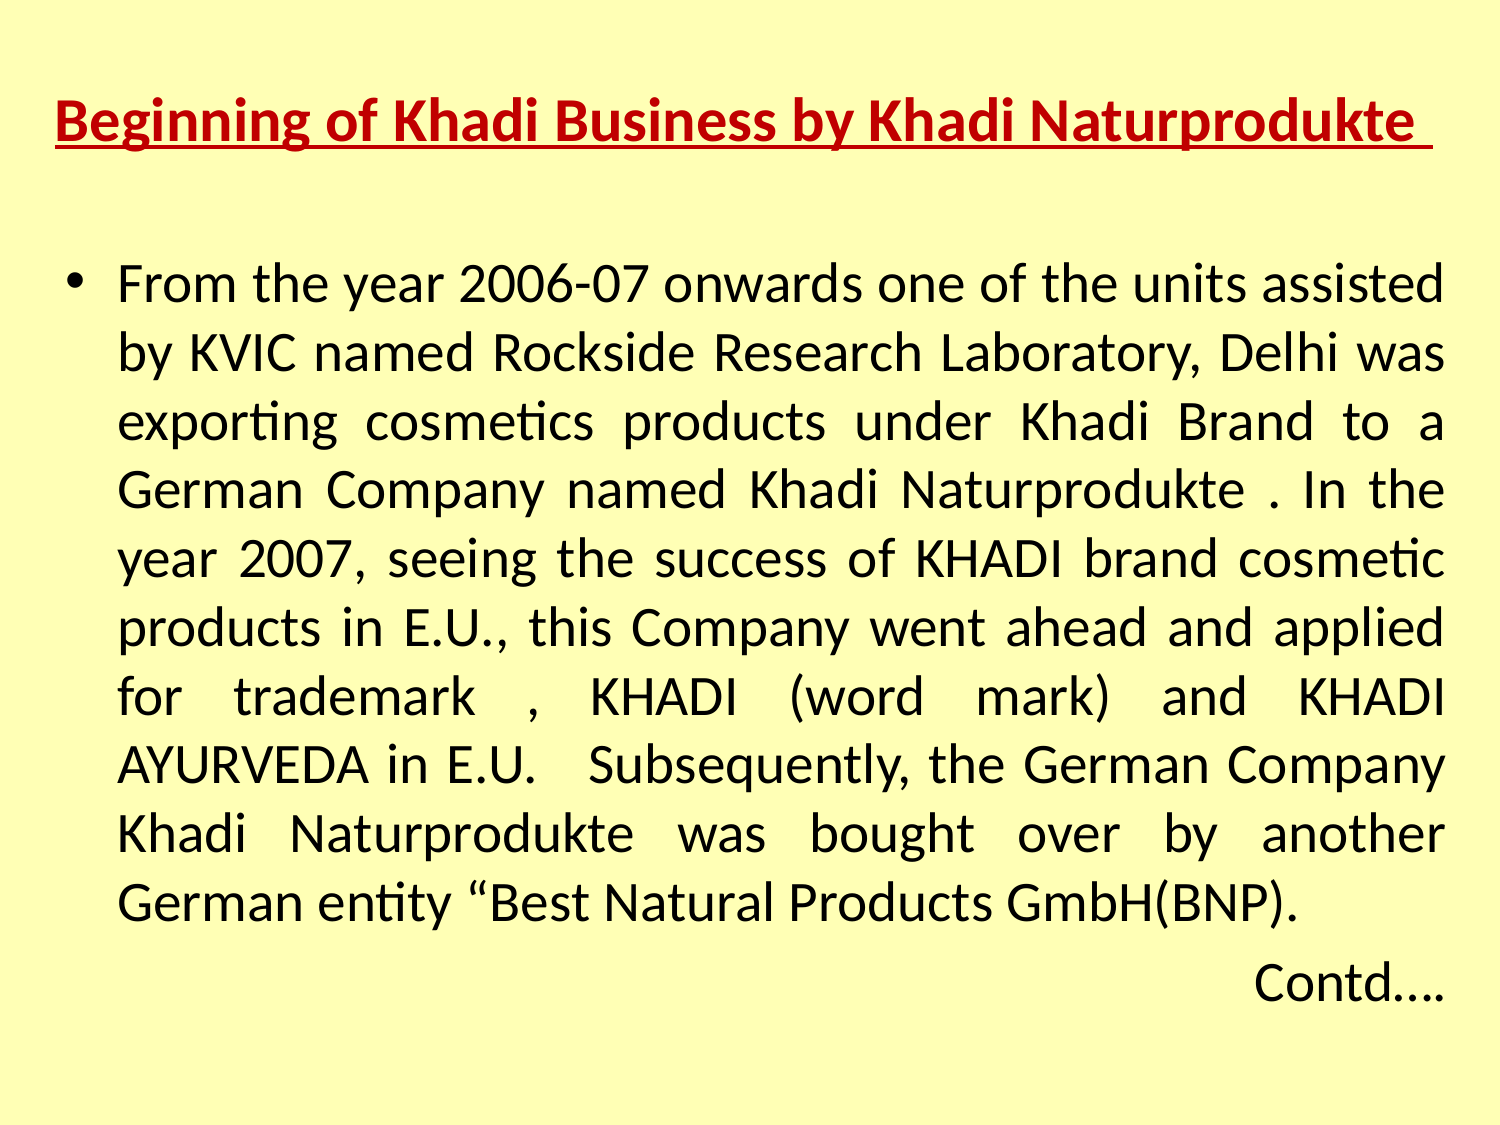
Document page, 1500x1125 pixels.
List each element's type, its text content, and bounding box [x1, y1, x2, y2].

list From the year 2006-07 onwards one of the units assisted by KVIC named Rockside Research Laboratory, Delhi was exporting cosmetics products under Khadi Brand to a German Company named Khadi Naturprodukte . In the year 2007, seeing the success of KHADI brand cosmetic products in E.U., this Company went ahead and applied for trademark , KHADI (word mark) and KHADI AYURVEDA in E.U. Subsequently, the German Company Khadi Naturprodukte was bought over by another German entity “Best Natural Products GmbH(BNP). Contd…. [50, 237, 1463, 1088]
title Beginning of Khadi Business by Khadi Naturprodukte [24, 45, 1463, 188]
